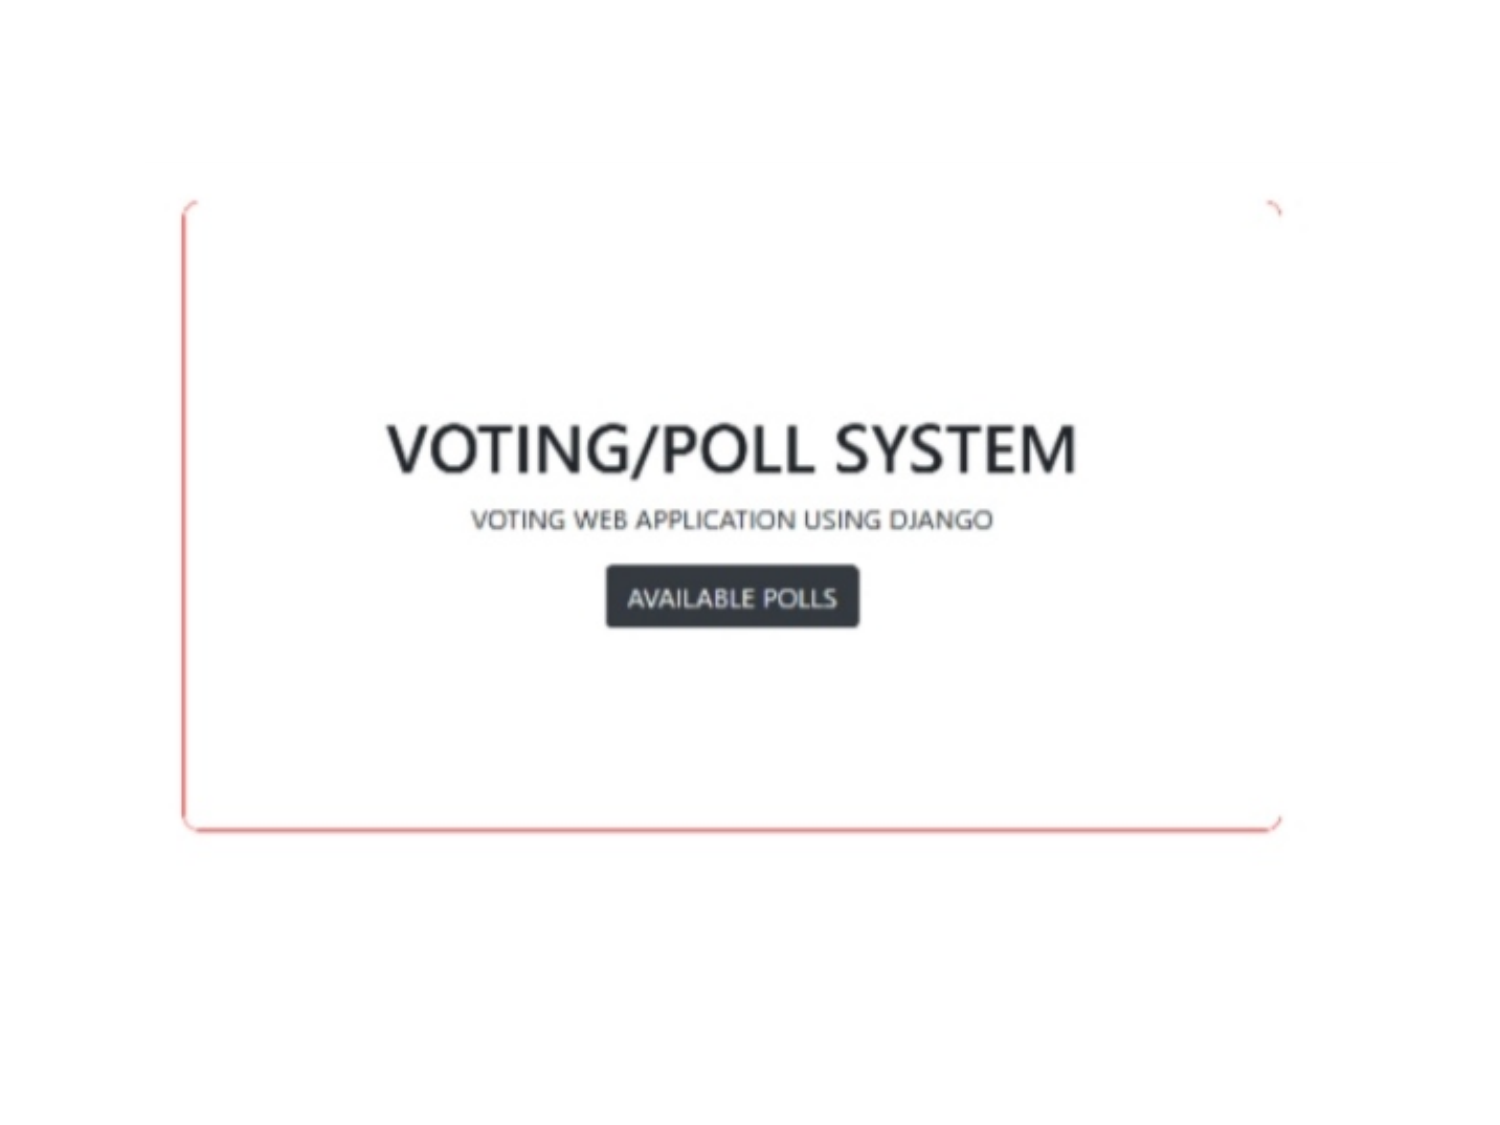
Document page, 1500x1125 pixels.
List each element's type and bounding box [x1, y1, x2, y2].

picture [145, 161, 1398, 962]
